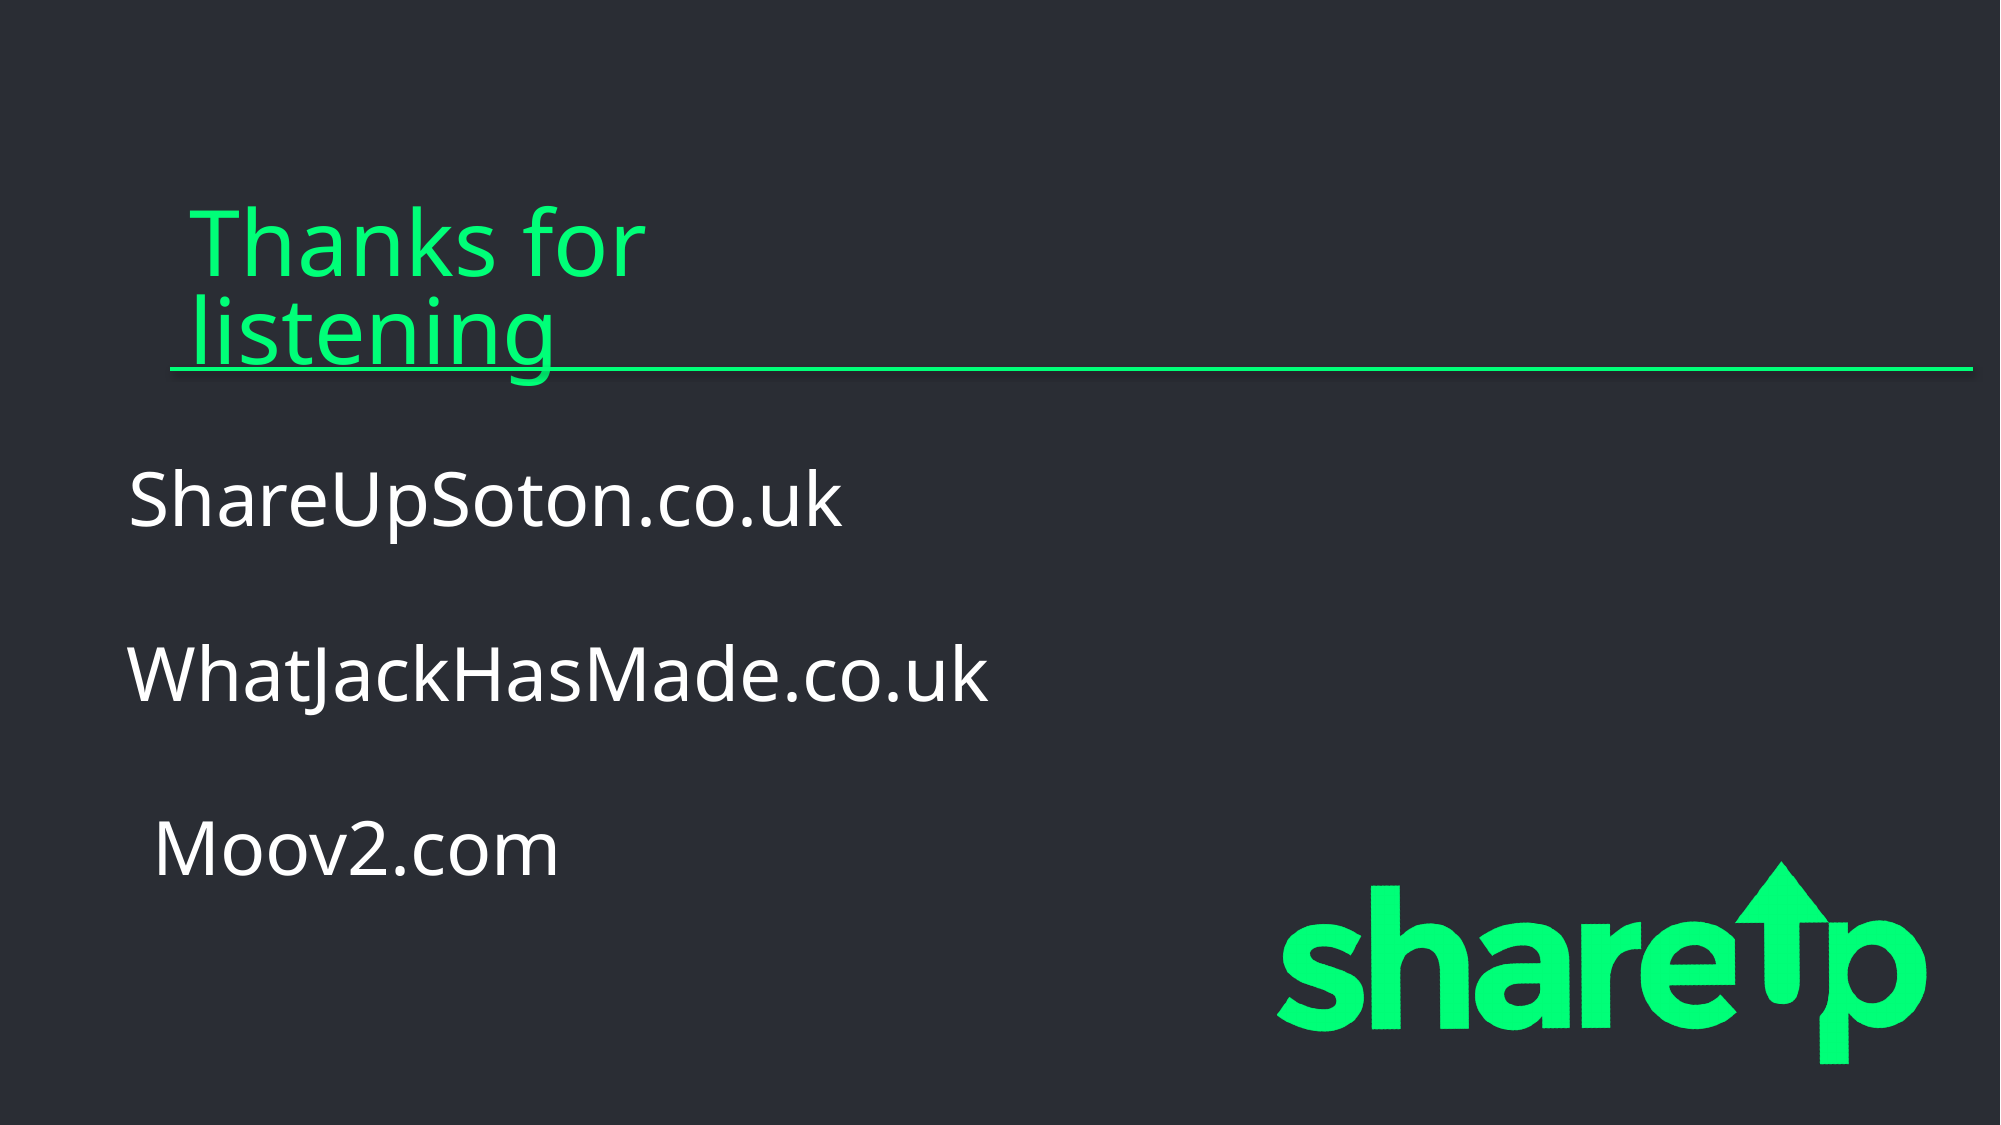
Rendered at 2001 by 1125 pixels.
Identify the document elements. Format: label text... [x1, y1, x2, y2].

text_box Thanks for listening [169, 196, 980, 367]
text_box Thanks for listening [169, 380, 980, 392]
picture [1268, 788, 1945, 1120]
text_box WhatJackHasMade.co.uk [112, 618, 1005, 724]
text_box Moov2.com [137, 793, 578, 898]
text_box ShareUpSoton.co.uk [113, 443, 859, 549]
